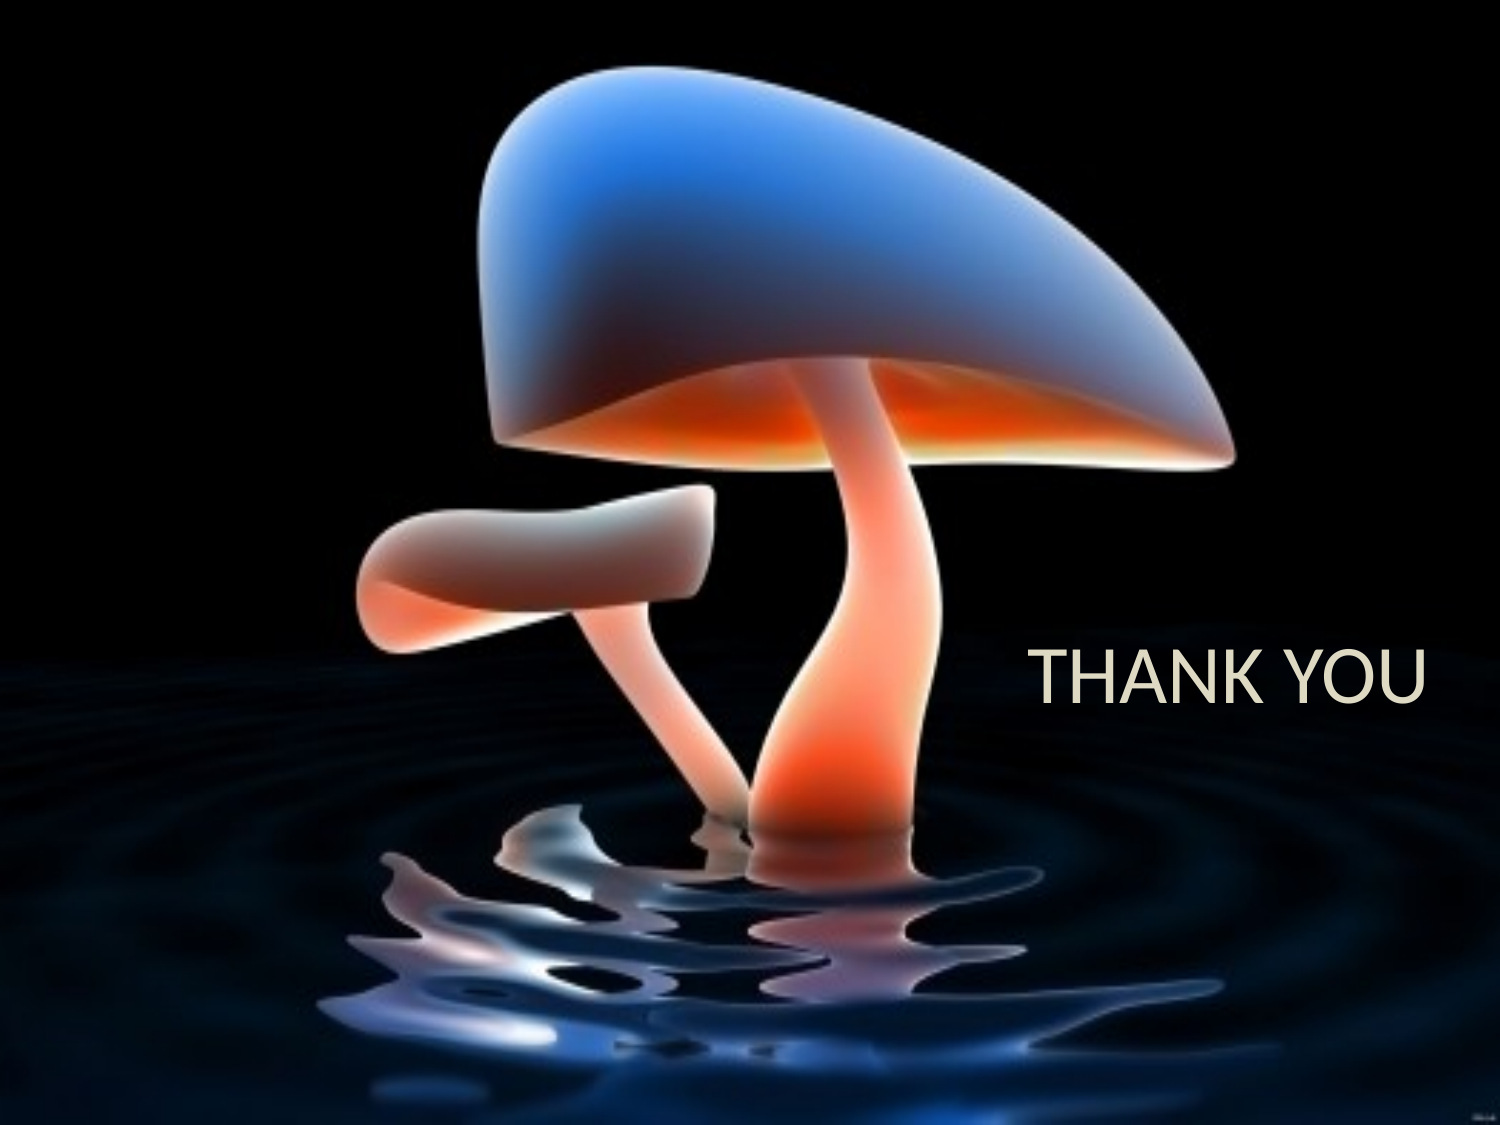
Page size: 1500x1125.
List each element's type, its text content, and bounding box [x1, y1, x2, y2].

picture [0, 0, 1500, 1125]
list THANK YOU [1012, 612, 1500, 895]
